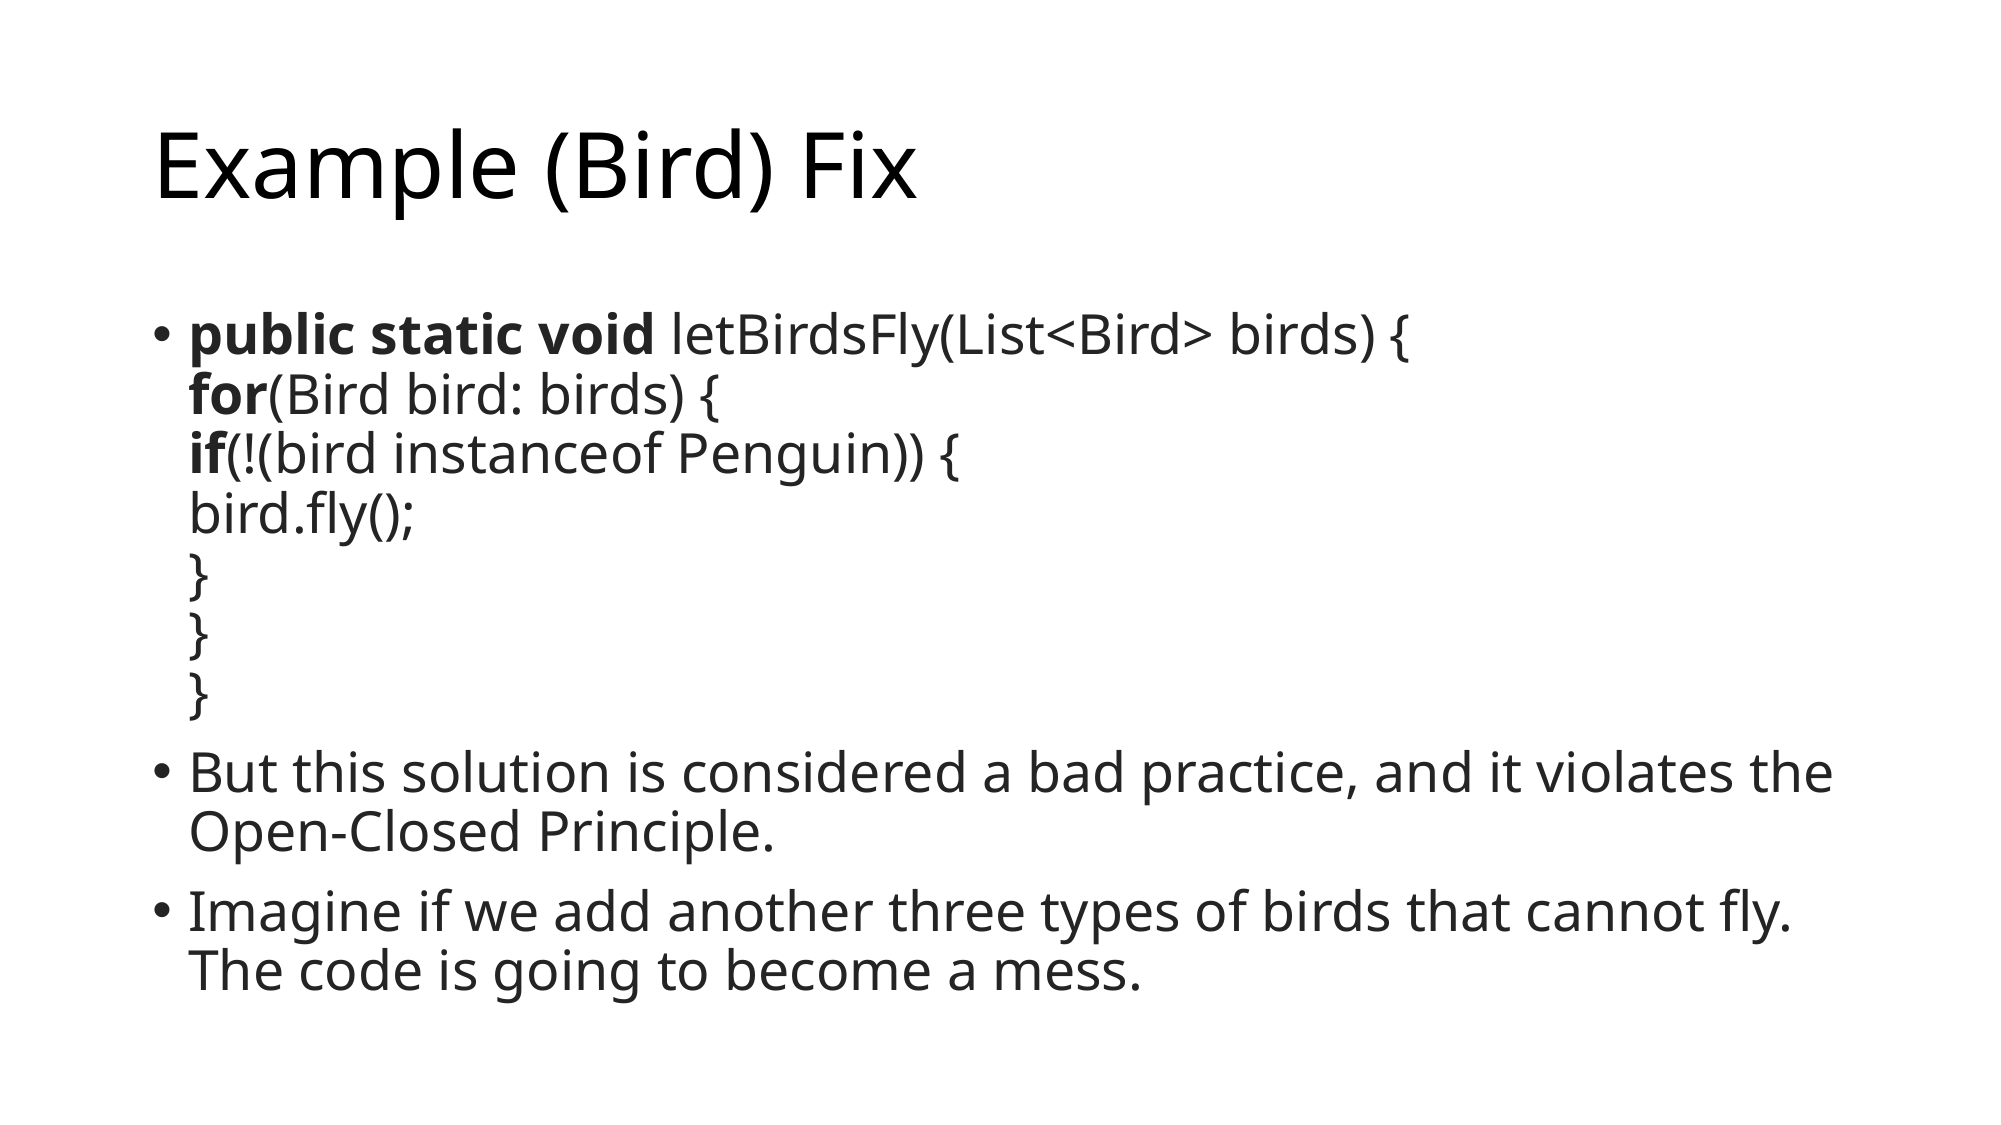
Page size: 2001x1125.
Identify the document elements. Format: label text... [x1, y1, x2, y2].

title Example (Bird) Fix [137, 59, 1863, 278]
list public static void letBirdsFly(List<Bird> birds) { for(Bird bird: birds) { if(!(bird instanceof Penguin)) { bird.fly(); } } } But this solution is considered a bad practice, and it violates the Open-Closed Principle. Imagine if we add another three types of birds that cannot fly. The code is going to become a mess. [137, 299, 1909, 1014]
